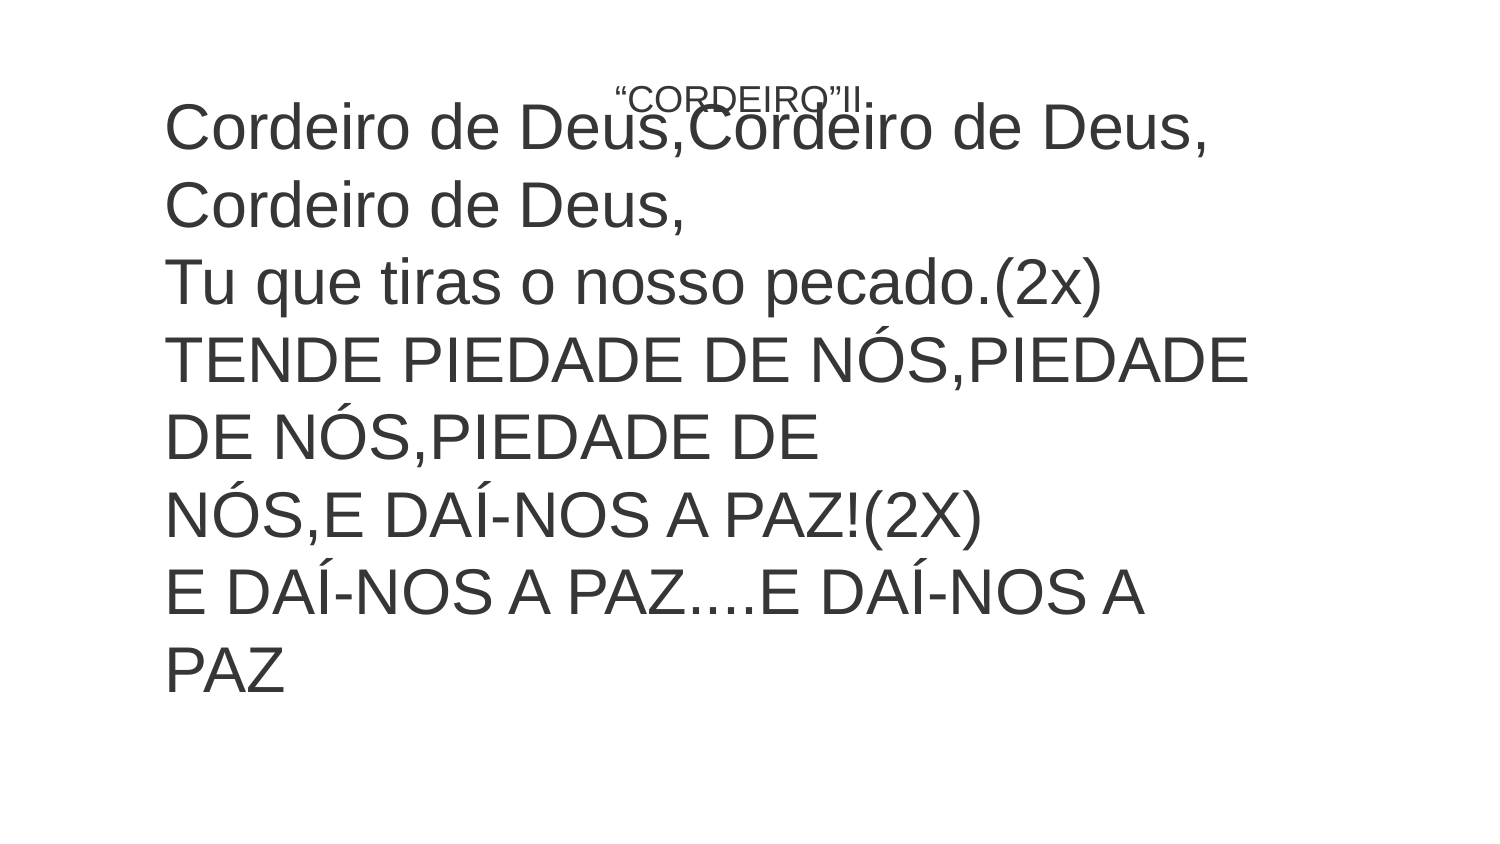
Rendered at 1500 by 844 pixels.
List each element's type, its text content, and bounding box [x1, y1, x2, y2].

text_box “CORDEIRO”II [599, 74, 1500, 120]
text_box Cordeiro de Deus,Cordeiro de Deus, Cordeiro de Deus, Tu que tiras o nosso pecado.(2x) TENDE PIEDADE DE NÓS,PIEDADE DE NÓS,PIEDADE DE NÓS,E DAÍ-NOS A PAZ!(2X) E DAÍ-NOS A PAZ....E DAÍ-NOS A PAZ [149, 449, 1275, 495]
